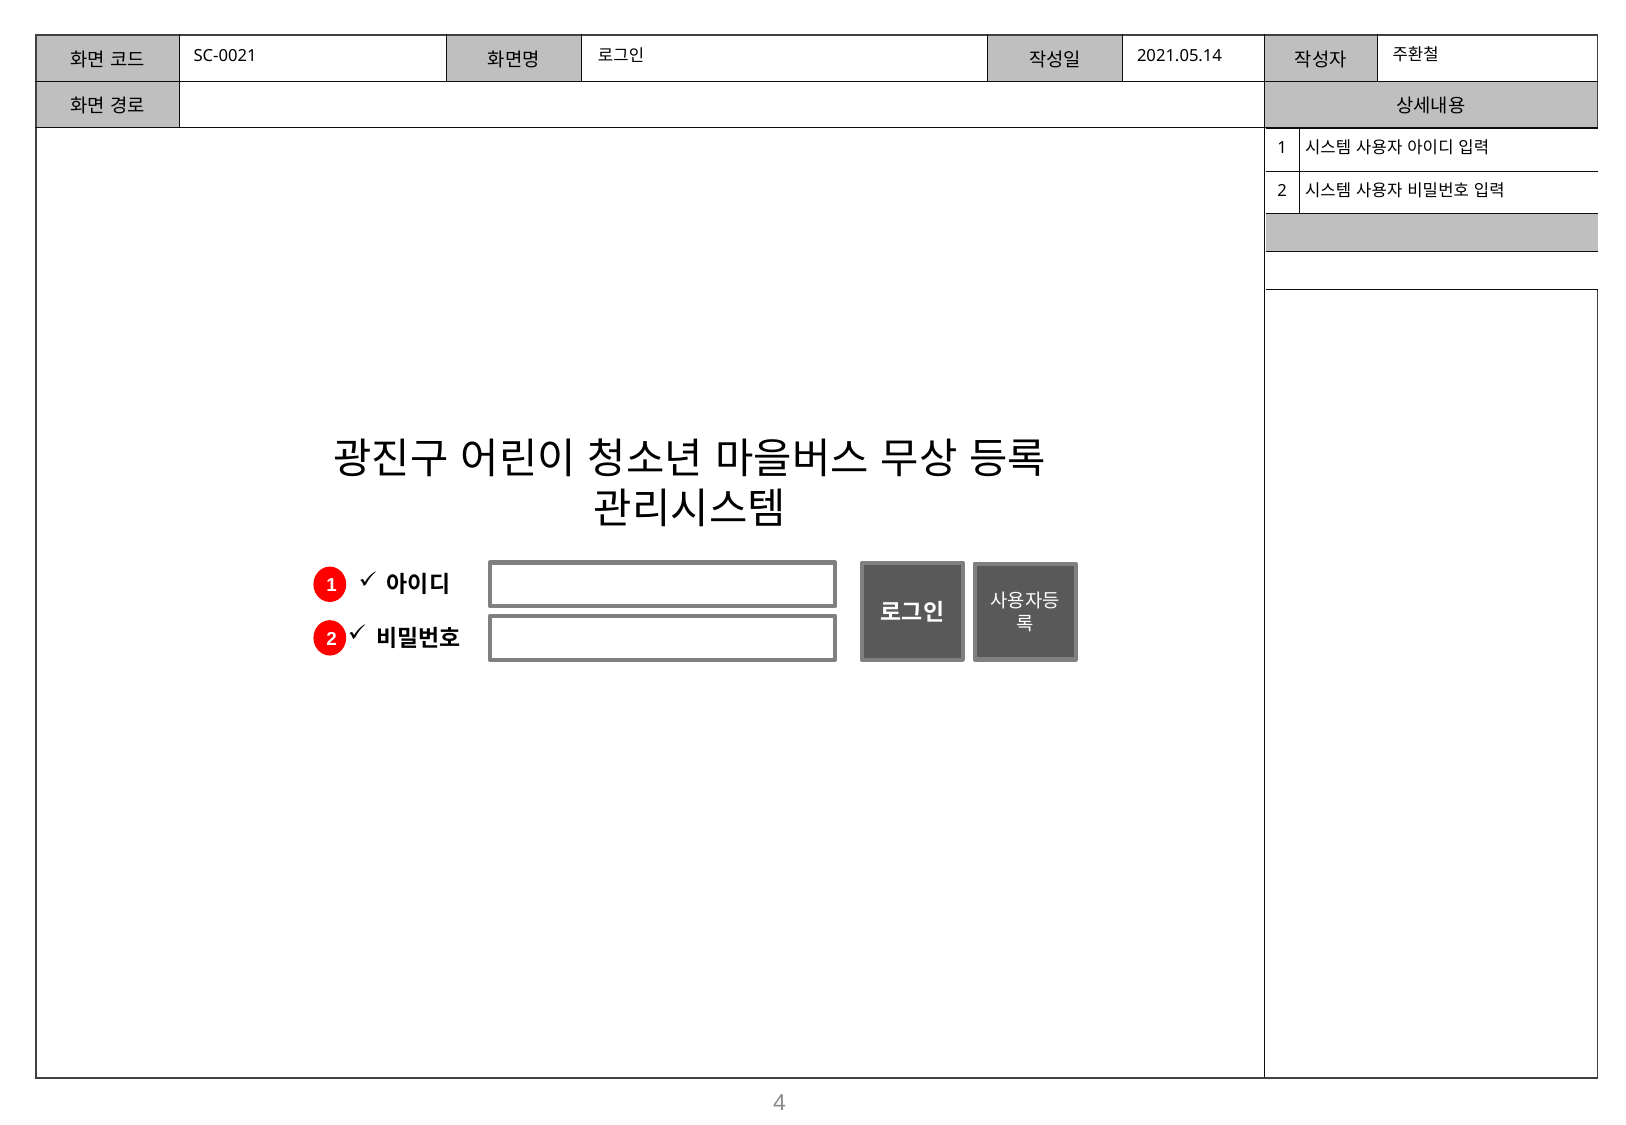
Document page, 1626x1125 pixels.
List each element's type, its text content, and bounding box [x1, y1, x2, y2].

text_box SC-0021 [178, 37, 446, 73]
text_box 로그인 [583, 37, 986, 73]
text_box 광진구 어린이 청소년 마을버스 무상 등록 관리시스템 [287, 424, 1093, 540]
table_cell [1266, 252, 1598, 289]
table_cell 시스템 사용자 비밀번호 입력 [1300, 172, 1598, 213]
table_cell [1266, 214, 1598, 251]
text_box 주환철 [1377, 37, 1585, 74]
table_header 시스템 사용자 아이디 입력 [1300, 129, 1598, 171]
text_box 2021.05.14 [1122, 37, 1265, 73]
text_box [304, 562, 1076, 660]
table_header 1 [1266, 129, 1299, 171]
table_cell 2 [1266, 172, 1299, 213]
